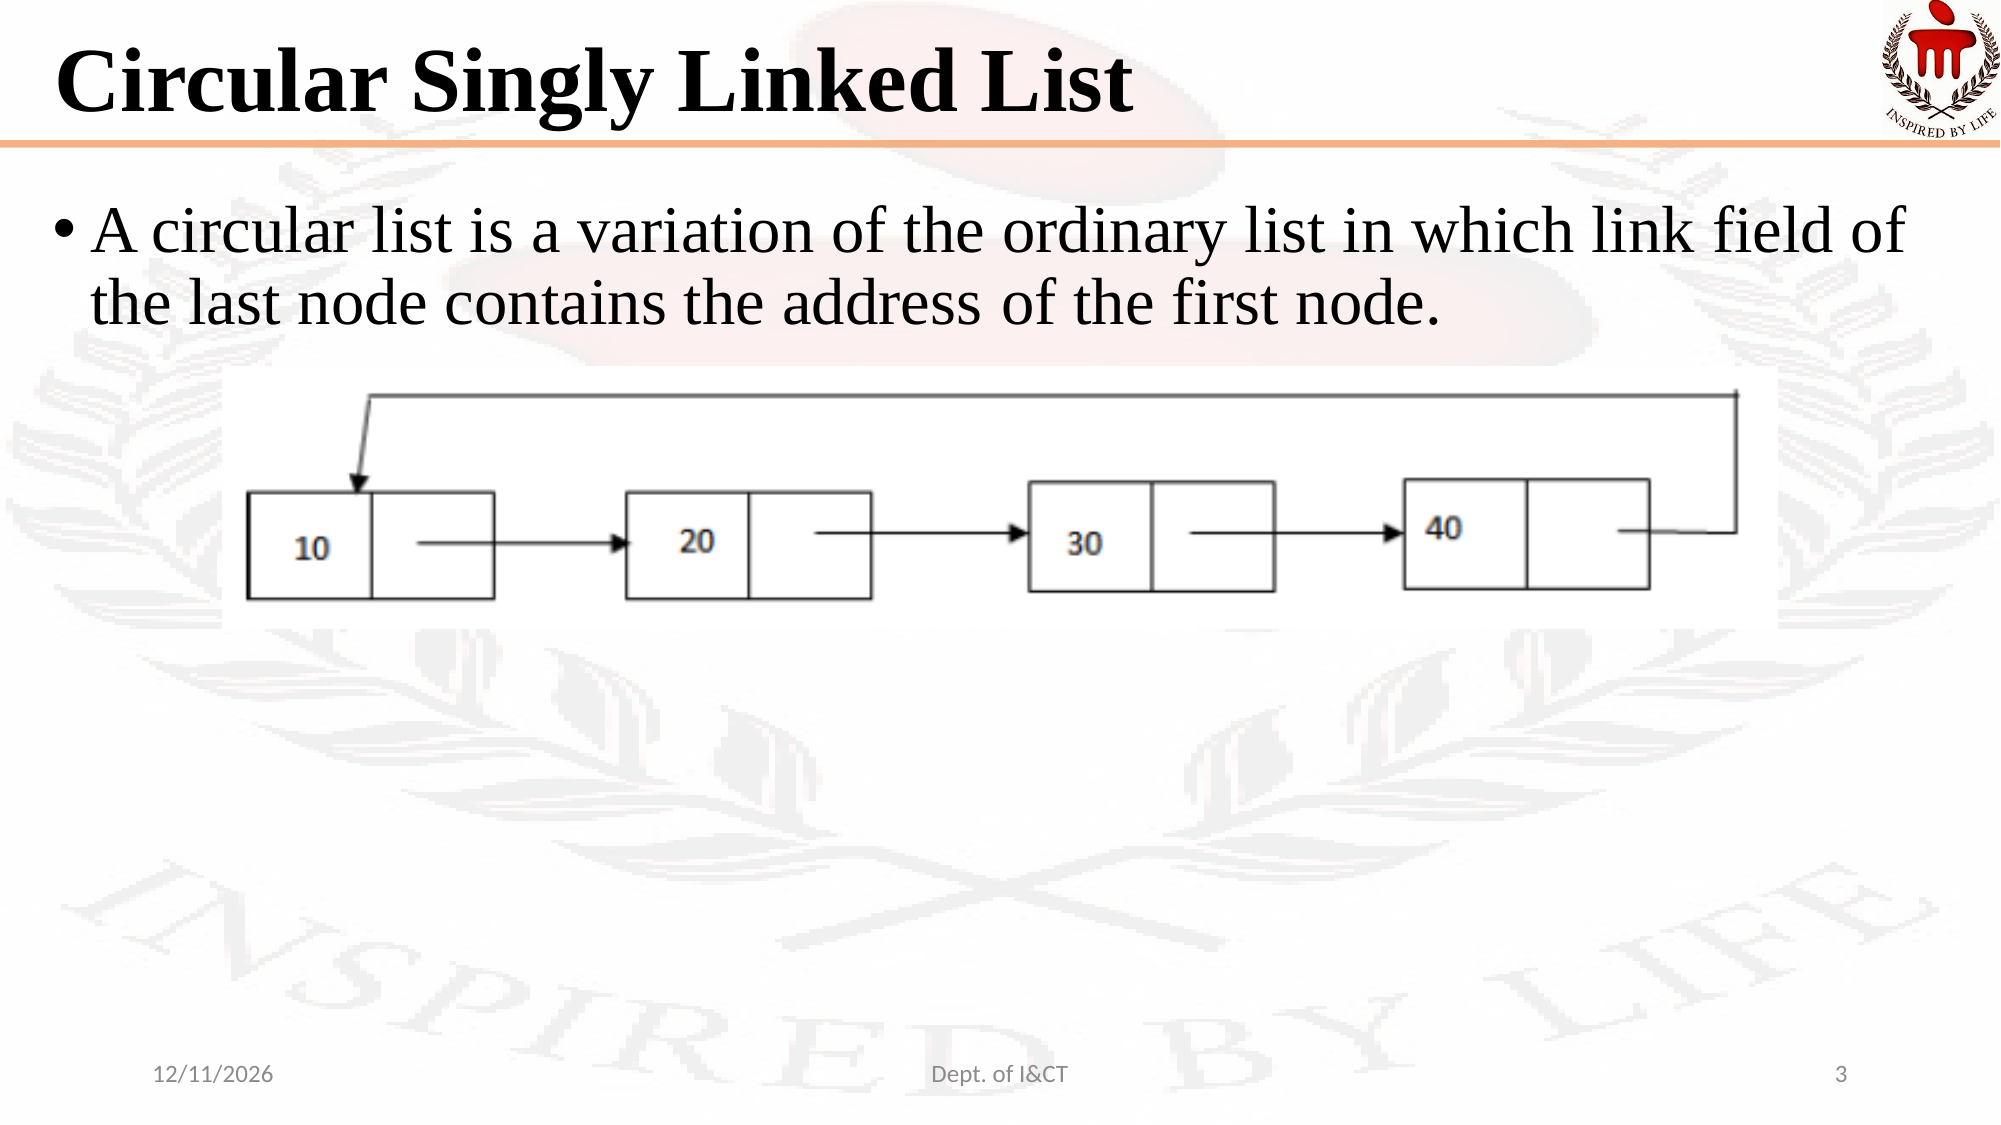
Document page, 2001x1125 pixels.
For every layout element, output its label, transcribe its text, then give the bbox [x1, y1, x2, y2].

slide_number 3 [1412, 1042, 1863, 1103]
picture [1882, 0, 2000, 140]
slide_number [137, 1042, 588, 1103]
list A circular list is a variation of the ordinary list in which link field of the last node contains the address of the first node. [37, 187, 1963, 1029]
picture [221, 366, 1779, 629]
footer Dept. of I&CT [662, 1042, 1338, 1103]
title Circular Singly Linked List [39, 22, 1863, 141]
